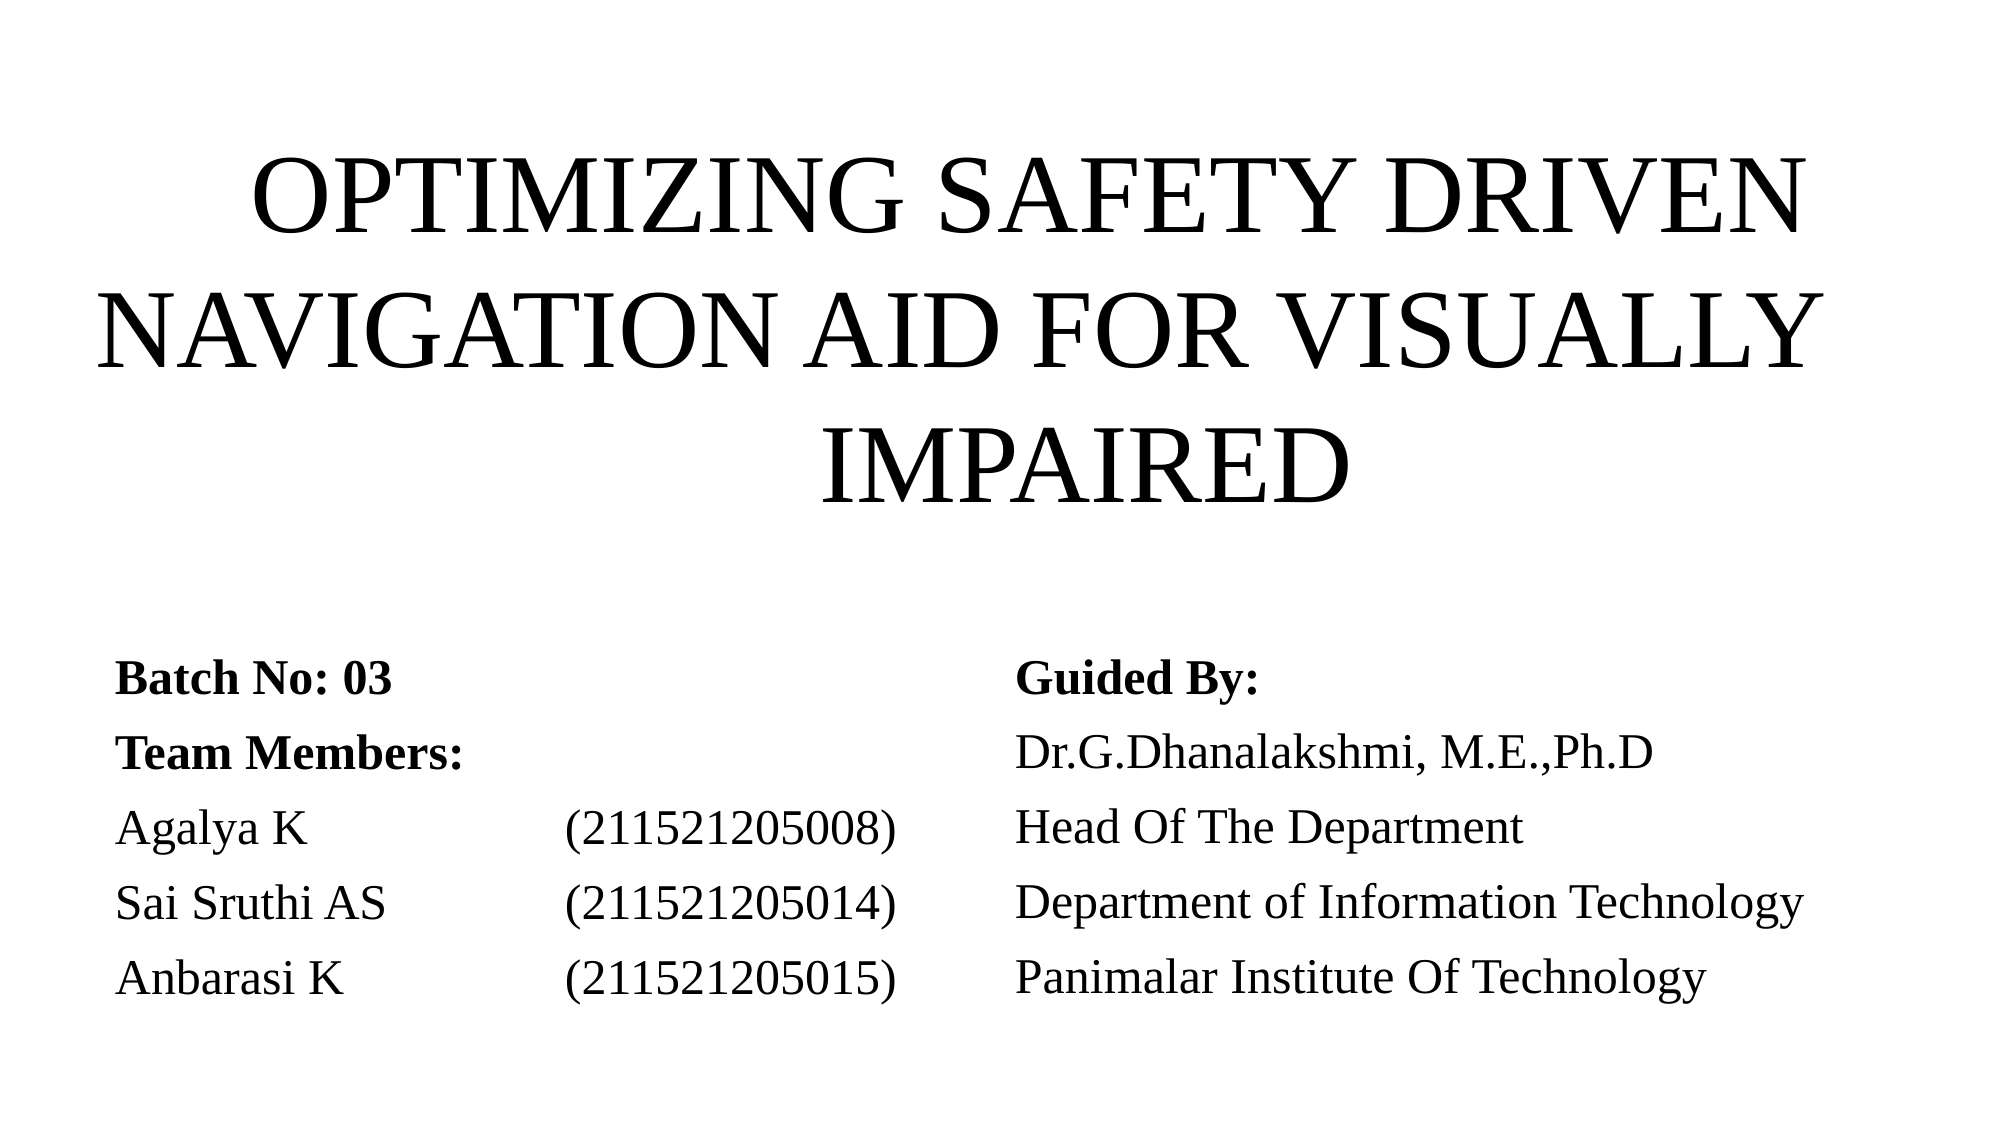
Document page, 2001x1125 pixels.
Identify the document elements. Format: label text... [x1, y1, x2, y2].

text_box OPTIMIZING SAFETY DRIVEN NAVIGATION AID FOR VISUALLY IMPAIRED [80, 112, 1896, 533]
subtitle Batch No: 03 Team Members: Agalya K (211521205008) Sai Sruthi AS (211521205014) Anbarasi K (211521205015) [99, 562, 1000, 1013]
text_box Guided By: Dr.G.Dhanalakshmi, M.E.,Ph.D Head Of The Department Department of Information Technology Panimalar Institute Of Technology [999, 562, 1907, 1012]
